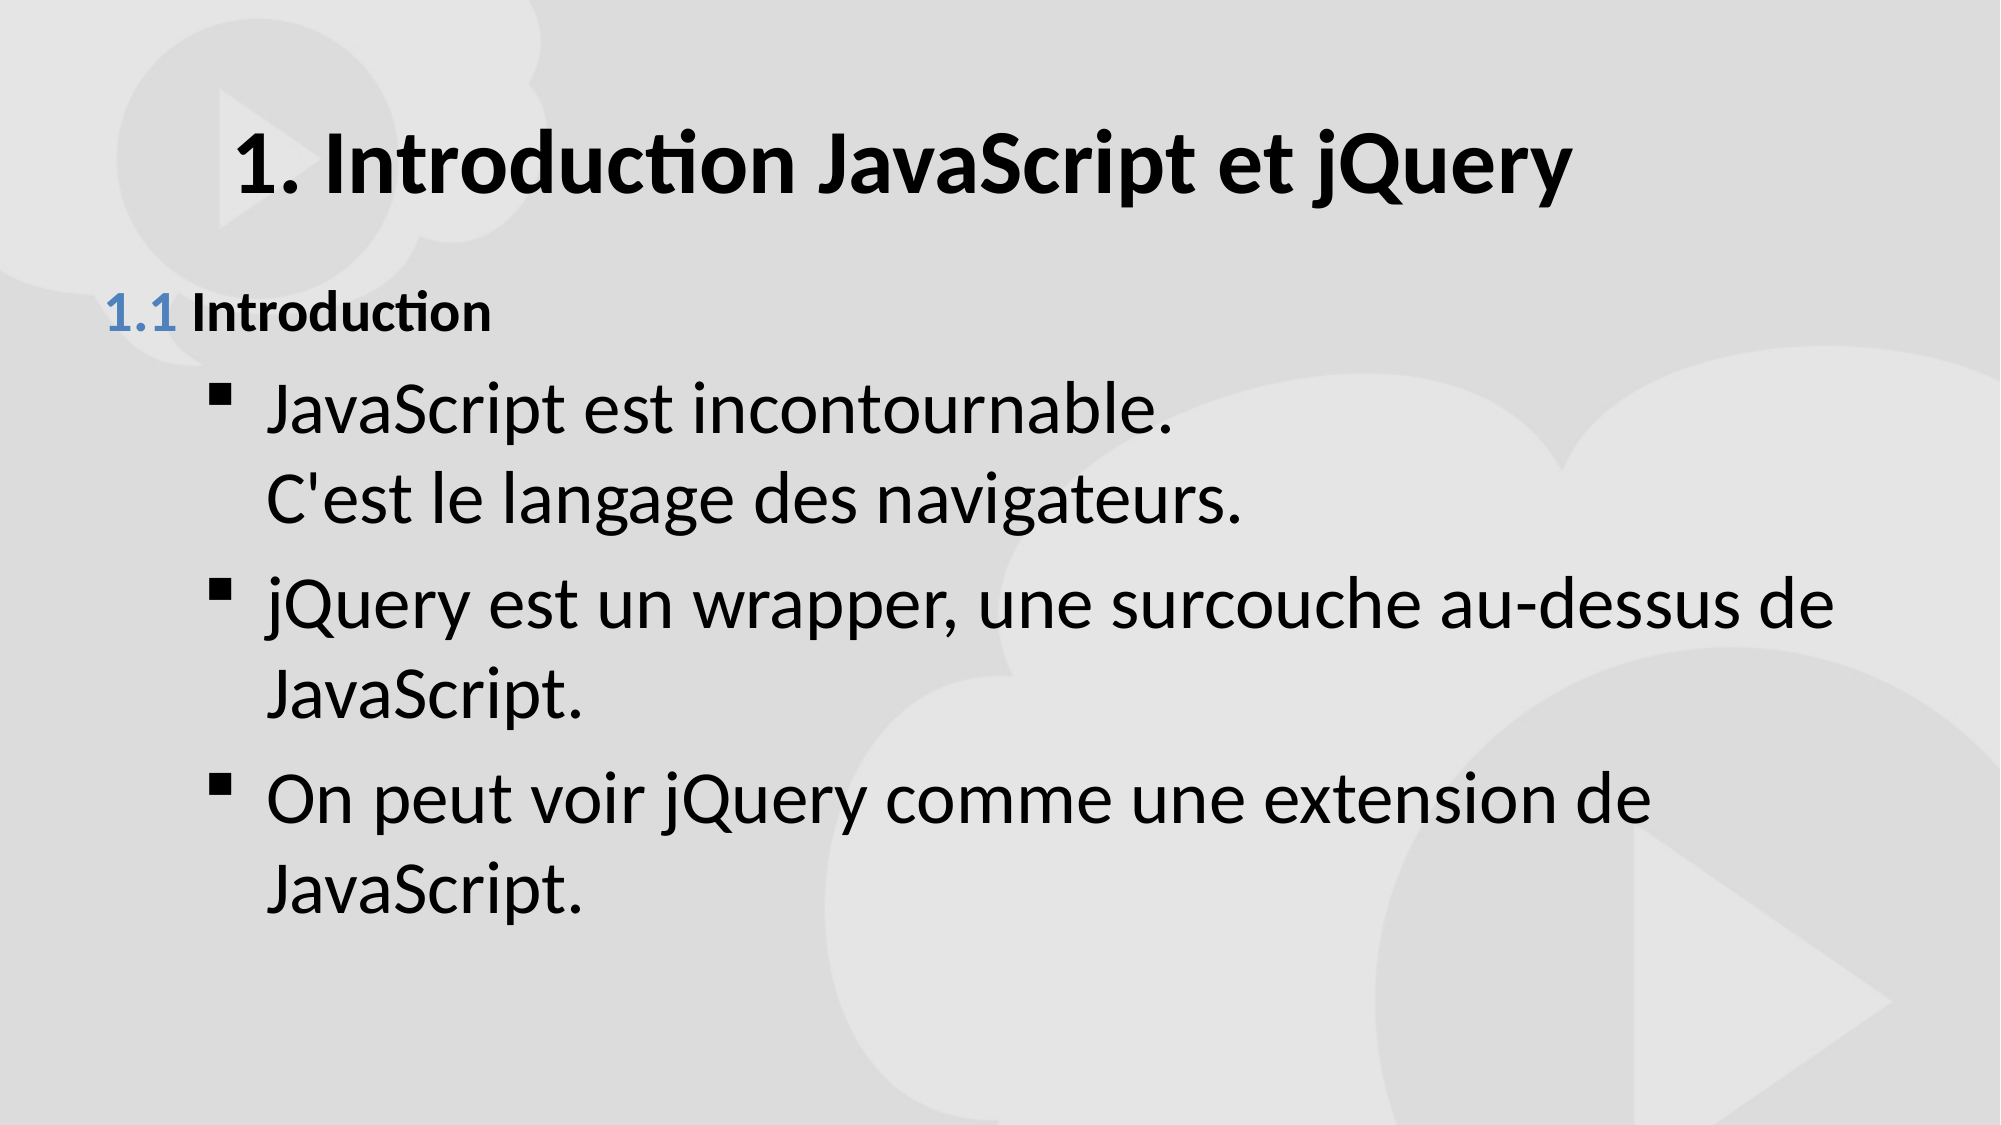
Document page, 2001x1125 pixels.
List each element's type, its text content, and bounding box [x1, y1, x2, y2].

list 1.1 Introduction JavaScript est incontournable. C'est le langage des navigateurs. jQuery est un wrapper, une surcouche au-dessus de JavaScript. On peut voir jQuery comme une extension de JavaScript. [88, 265, 1908, 954]
title 1. Introduction JavaScript et jQuery [106, 74, 1702, 239]
picture [0, 0, 2001, 1125]
